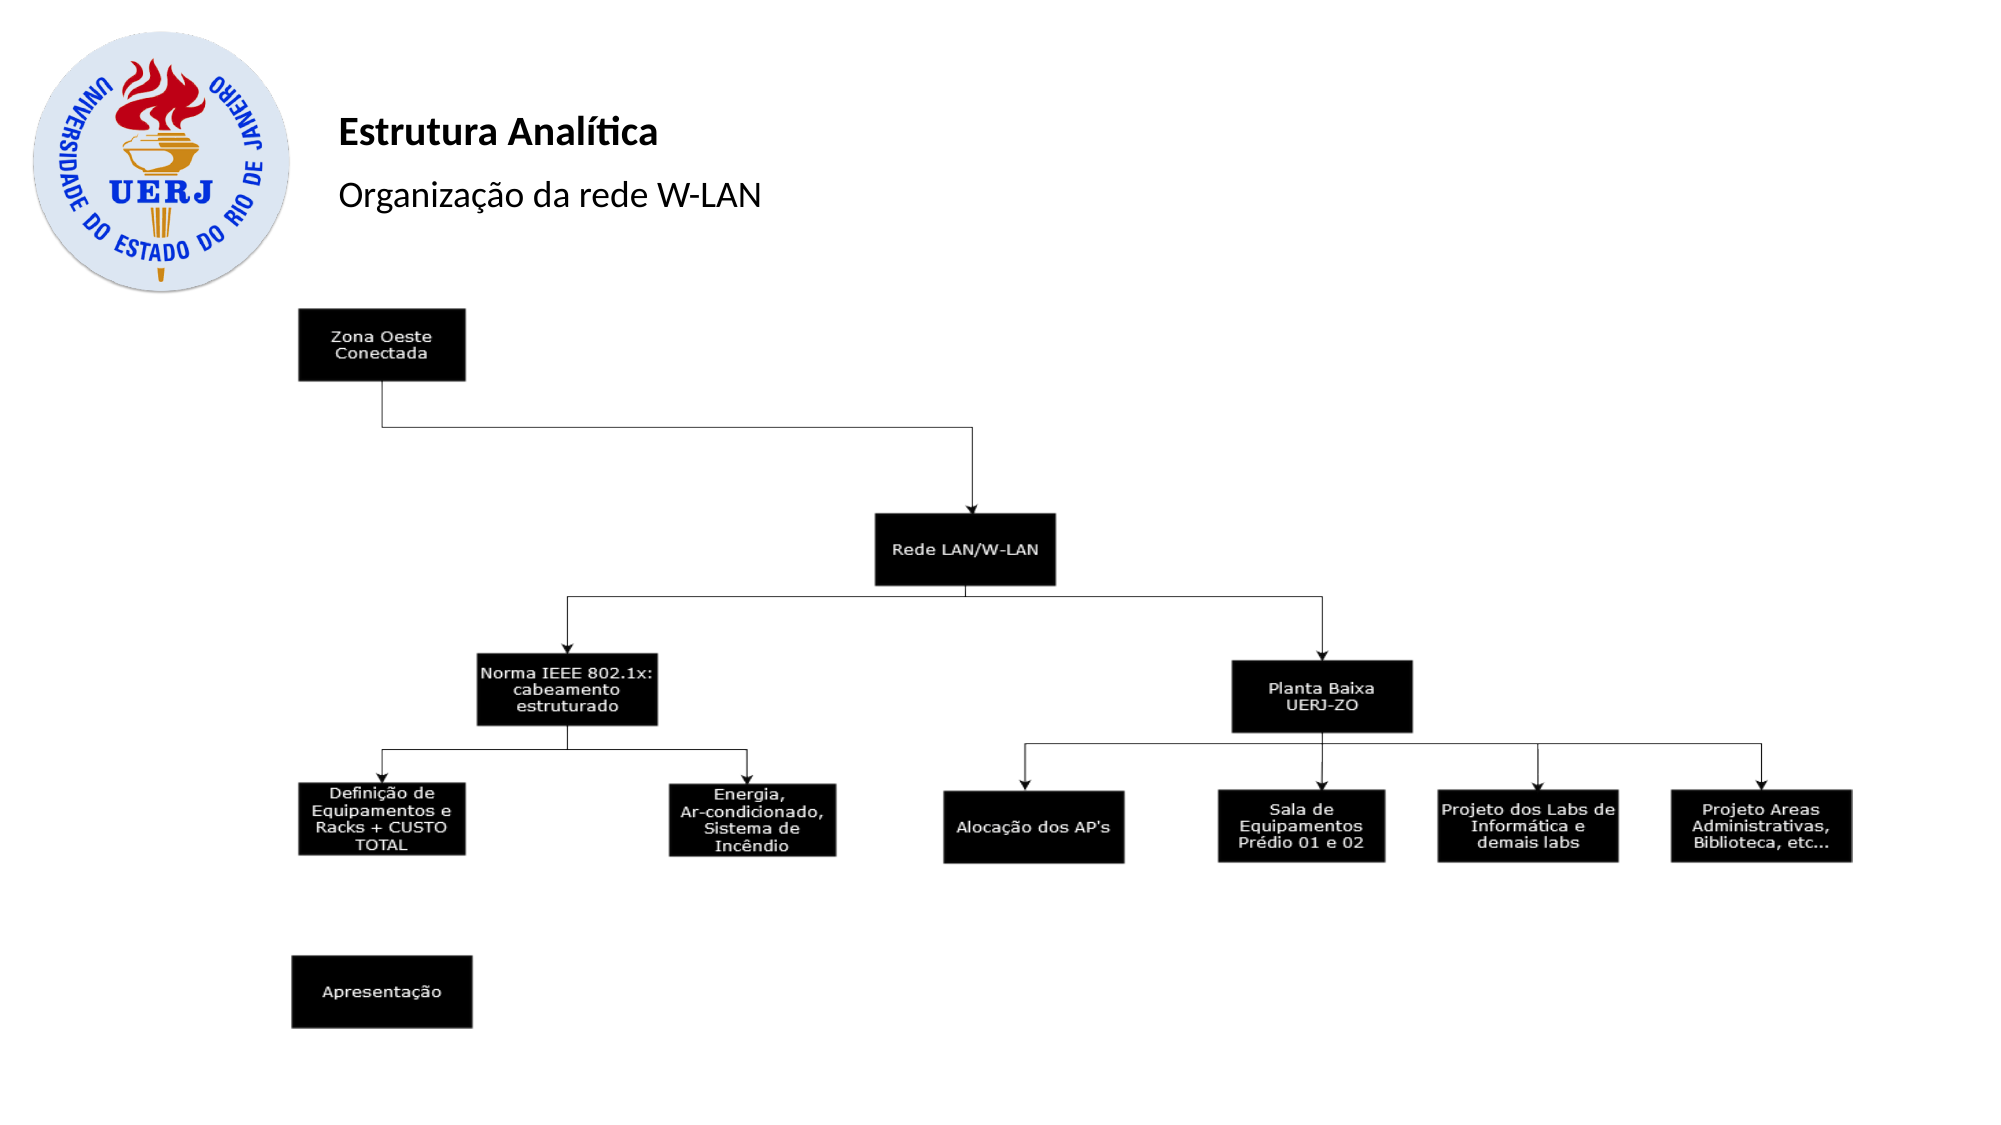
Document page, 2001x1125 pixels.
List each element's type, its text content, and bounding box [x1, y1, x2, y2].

text_box Estrutura Analítica [323, 96, 1242, 162]
text_box Organização da rede W-LAN [323, 162, 1242, 223]
picture [291, 308, 1853, 1029]
picture [30, 30, 292, 296]
